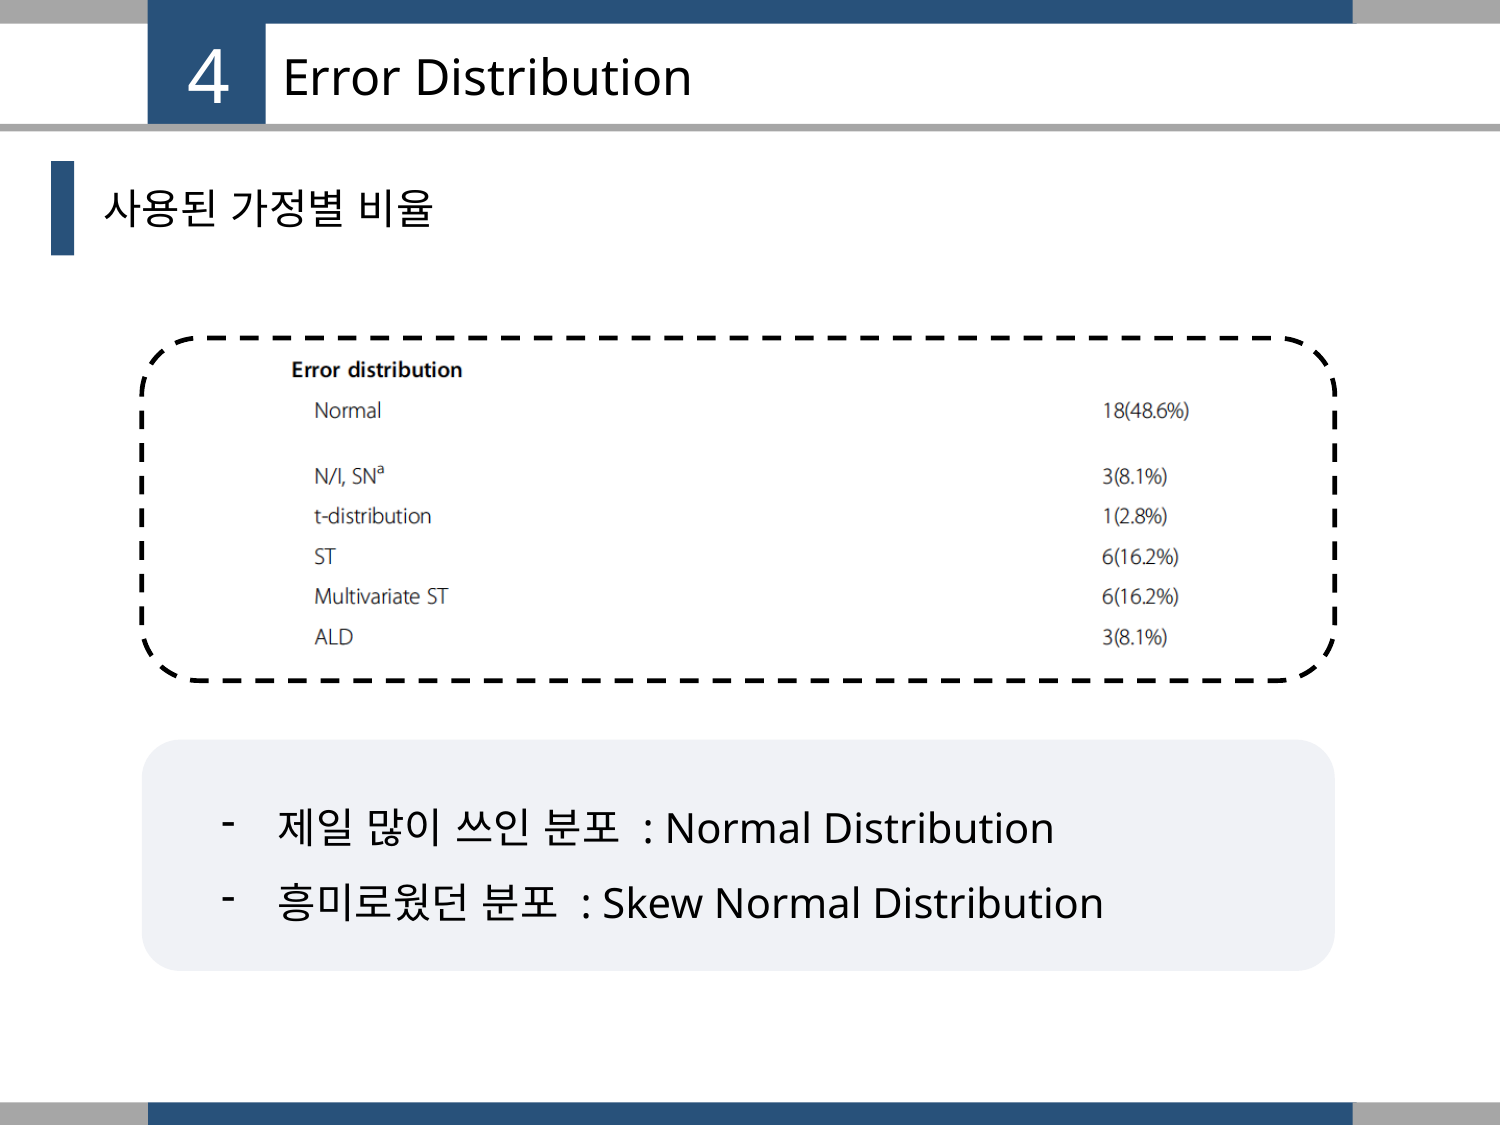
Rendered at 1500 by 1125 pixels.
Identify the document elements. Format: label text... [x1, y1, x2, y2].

text_box [141, 338, 1335, 681]
title Error Distribution [267, 21, 1210, 130]
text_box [141, 739, 1336, 972]
list 4 [172, 20, 241, 114]
list 사용된 가정별 비율 [88, 175, 1364, 242]
picture [281, 349, 1195, 658]
